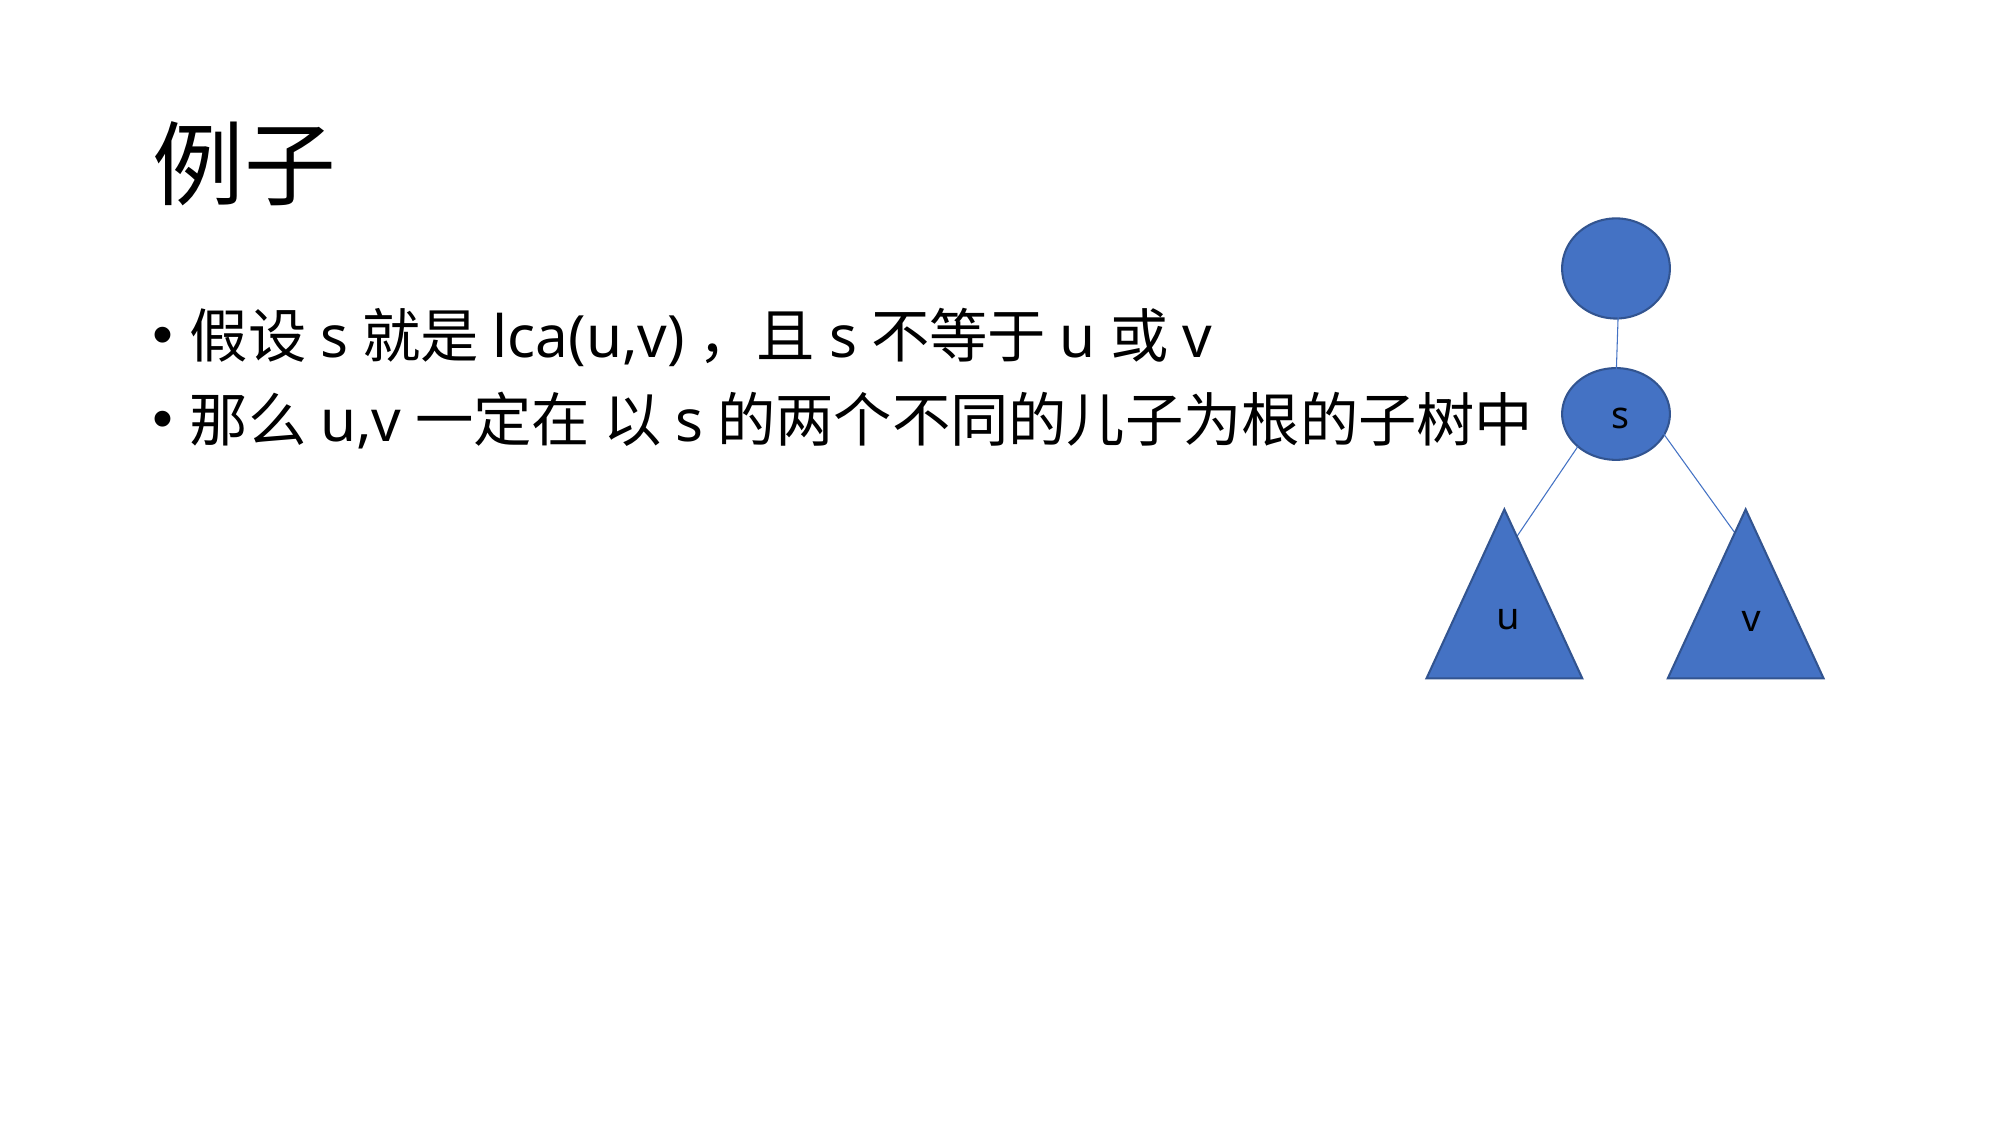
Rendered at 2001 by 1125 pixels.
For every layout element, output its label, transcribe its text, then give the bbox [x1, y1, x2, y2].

list 假设s就是lca(u,v)，且s不等于u或v 那么u,v一定在 以s的两个不同的儿子为根的子树中 [137, 299, 1863, 1014]
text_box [1659, 428, 1762, 571]
text_box s [1596, 383, 1636, 444]
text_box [1481, 446, 1578, 588]
text_box [1561, 217, 1671, 320]
title 例子 [137, 59, 1863, 278]
text_box v [1726, 586, 1765, 646]
text_box [1561, 367, 1671, 461]
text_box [1615, 277, 1620, 384]
text_box [1424, 557, 1584, 680]
text_box u [1481, 588, 1522, 645]
text_box [1666, 542, 1826, 680]
